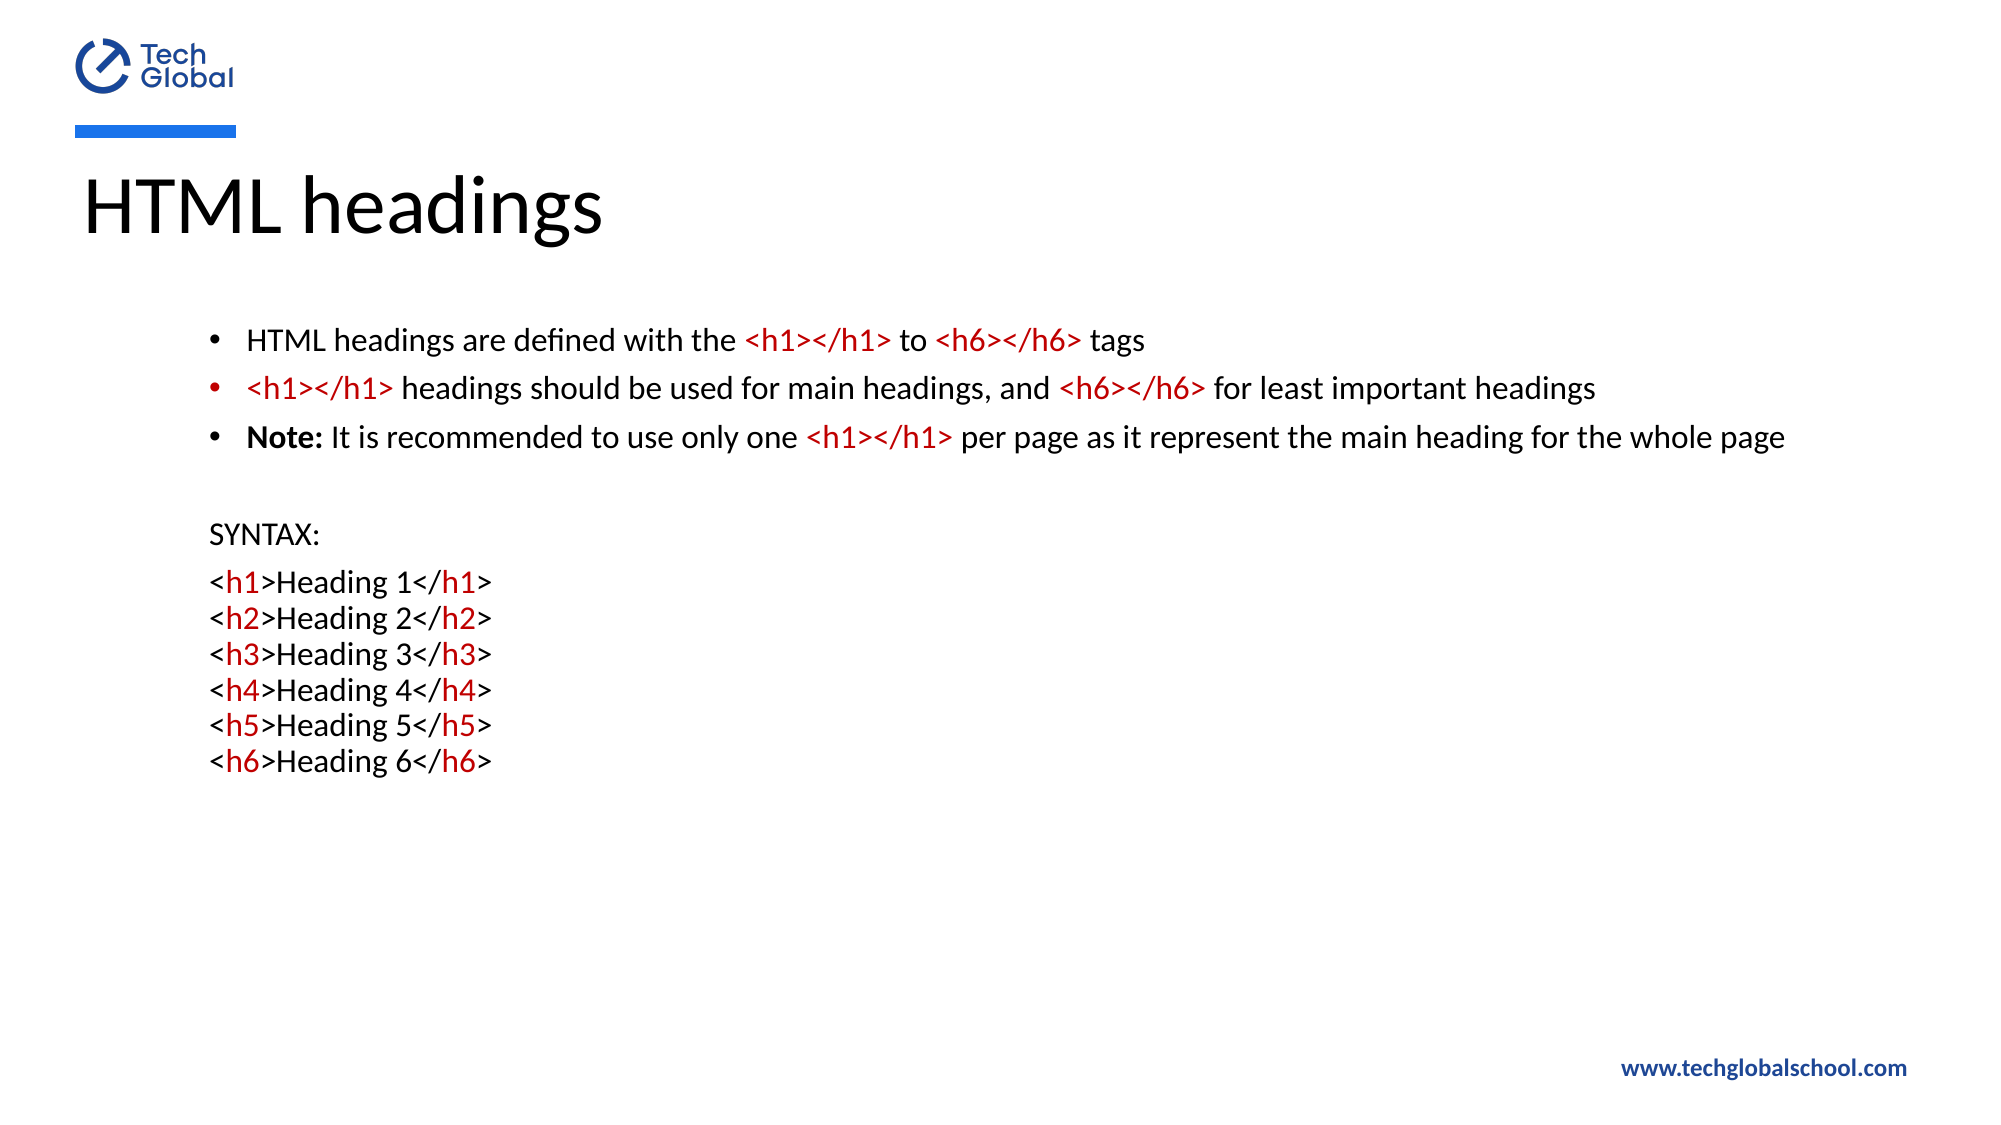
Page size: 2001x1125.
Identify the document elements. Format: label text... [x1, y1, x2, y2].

picture [62, 29, 246, 103]
title HTML headings [68, 98, 1794, 316]
text_box HTML headings are defined with the <h1></h1> to <h6></h6> tags <h1></h1> headings should be used for main headings, and <h6></h6> for least important headings Note: It is recommended to use only one <h1></h1> per page as it represent the main heading for the whole page SYNTAX: <h1>Heading 1</h1> <h2>Heading 2</h2> <h3>Heading 3</h3> <h4>Heading 4</h4> <h5>Heading 5</h5> <h6>Heading 6</h6> [166, 315, 1834, 922]
